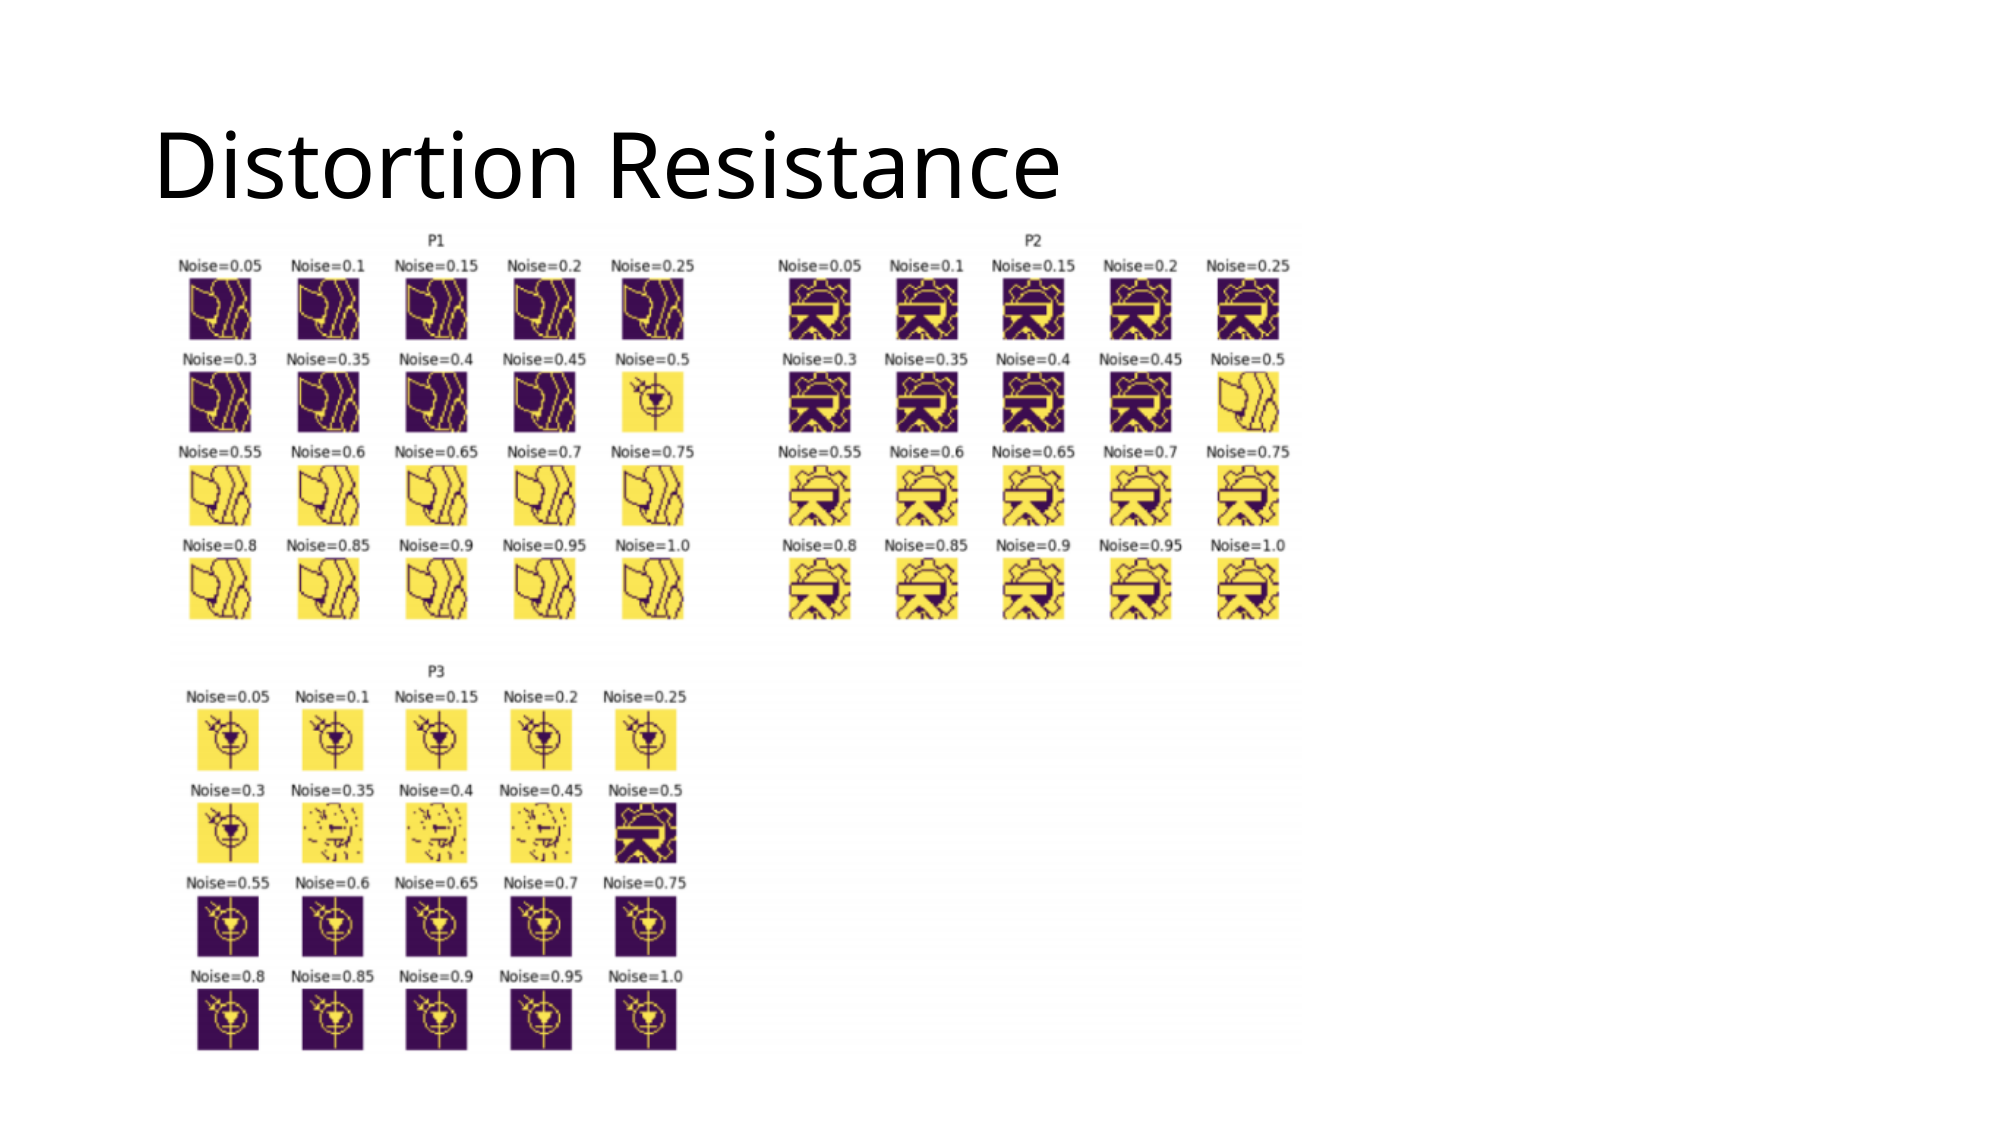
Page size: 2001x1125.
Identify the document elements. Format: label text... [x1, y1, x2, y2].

picture [170, 222, 1302, 1066]
title Distortion Resistance [137, 59, 1863, 278]
